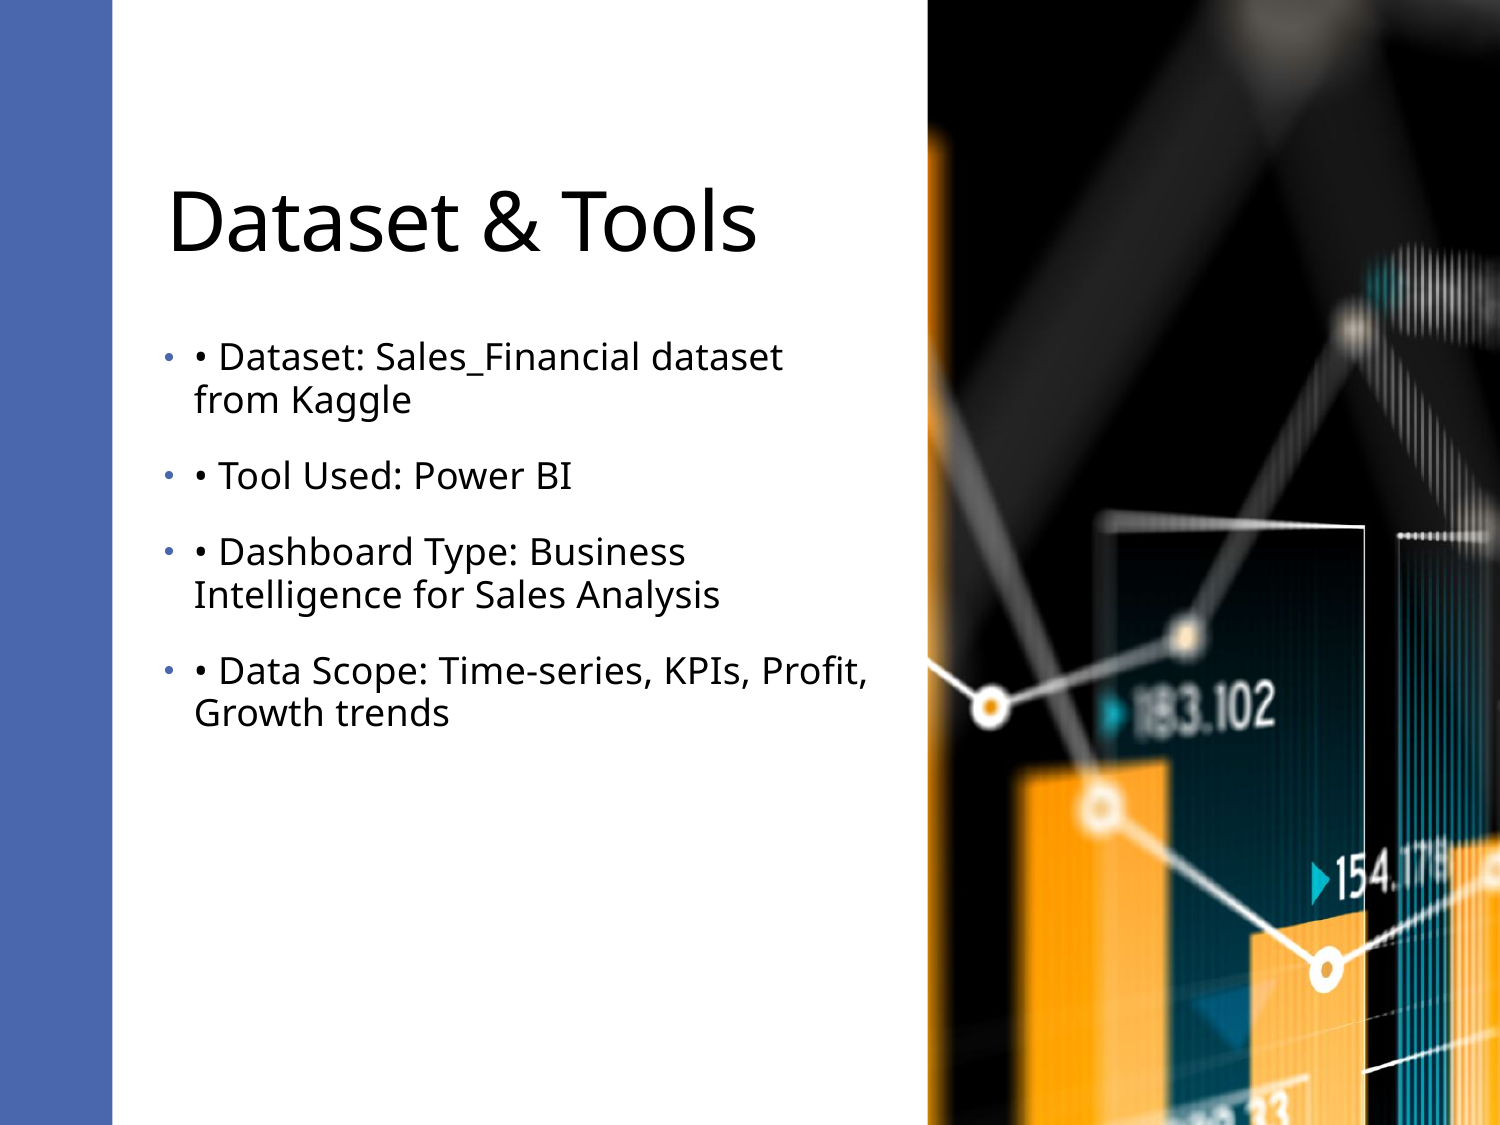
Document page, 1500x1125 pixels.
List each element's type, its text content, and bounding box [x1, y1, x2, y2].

picture [927, 0, 1500, 1125]
list • Dataset: Sales_Financial dataset from Kaggle • Tool Used: Power BI • Dashboard Type: Business Intelligence for Sales Analysis • Data Scope: Time-series, KPIs, Profit, Growth trends [148, 328, 890, 1014]
title Dataset & Tools [151, 60, 890, 278]
text_box [0, 0, 114, 1125]
